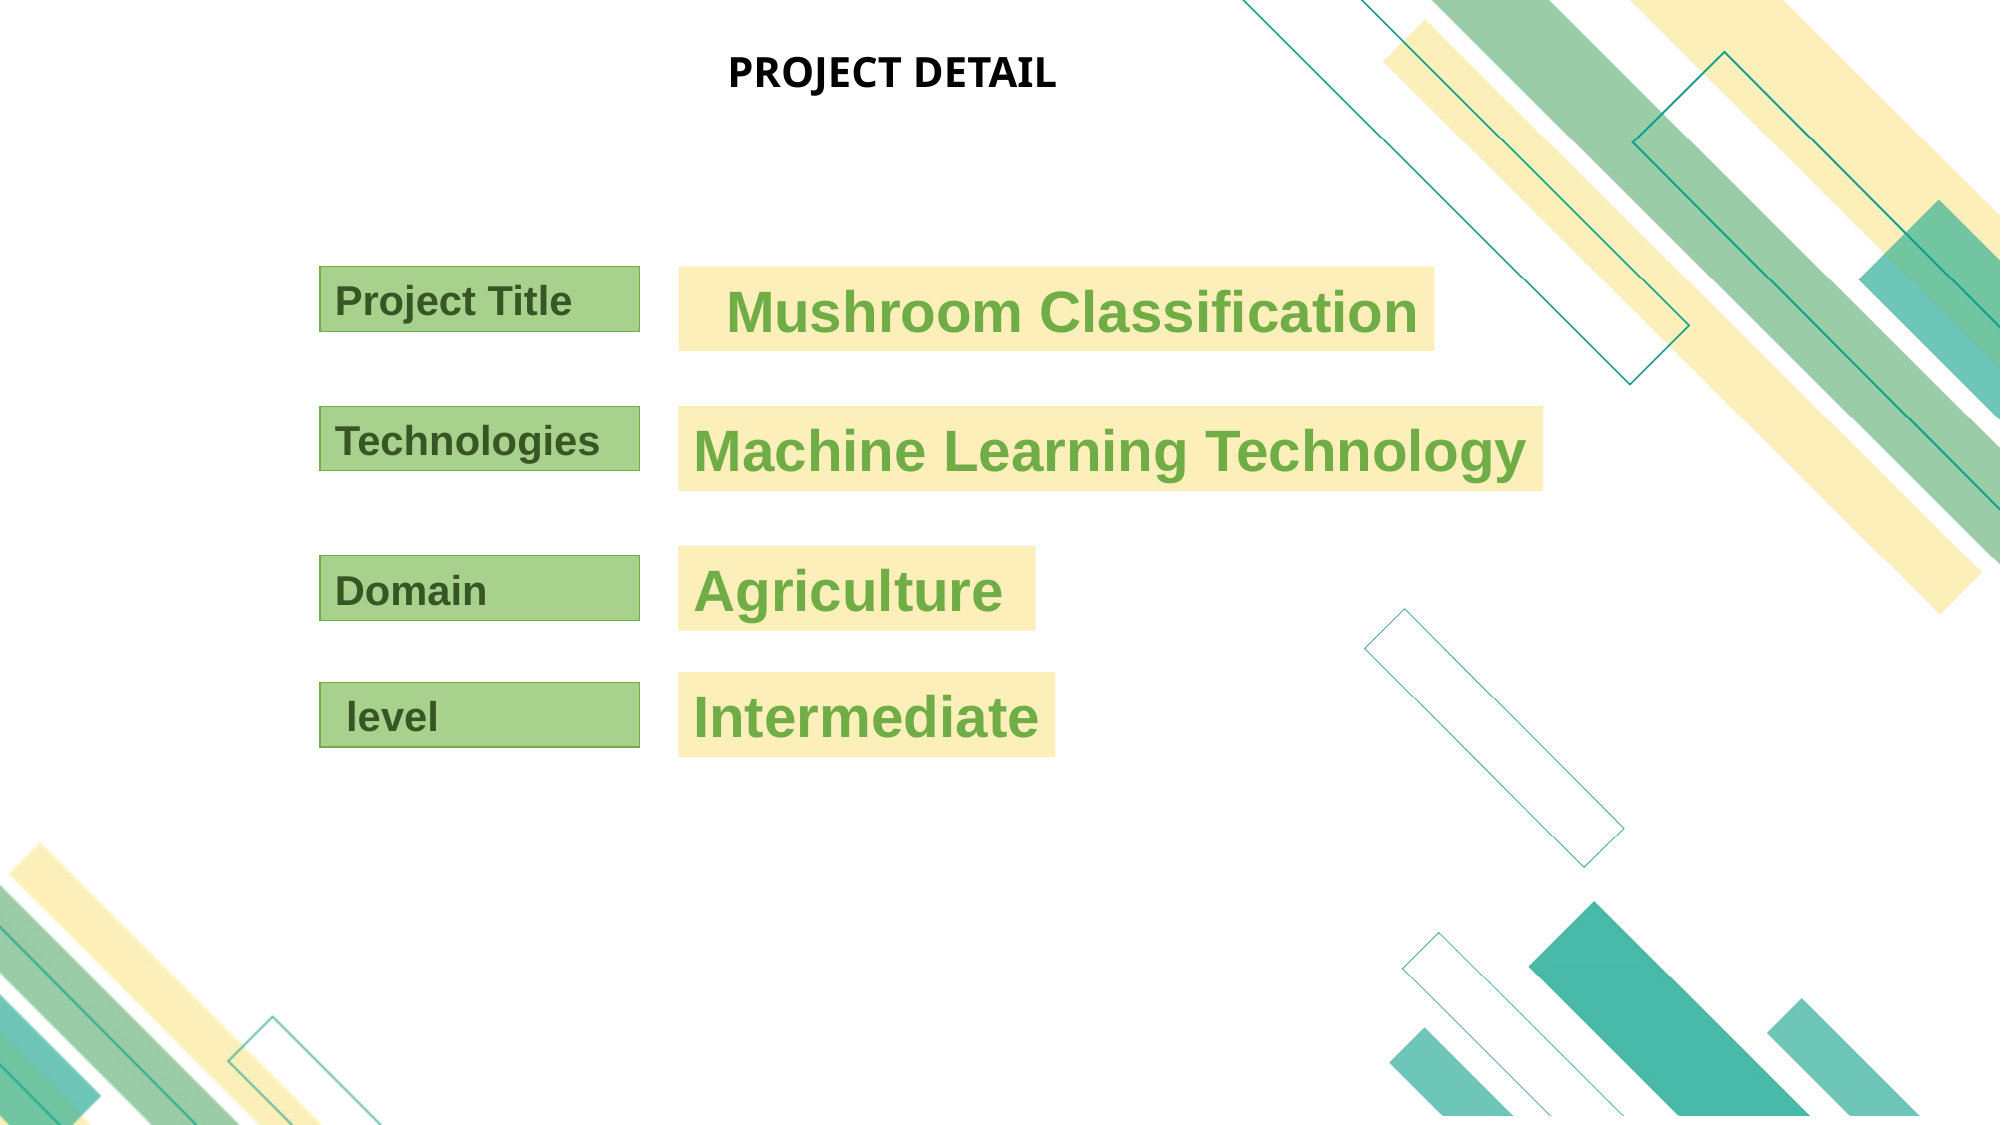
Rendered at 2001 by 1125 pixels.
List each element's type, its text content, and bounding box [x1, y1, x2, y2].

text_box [678, 266, 1544, 758]
text_box level [319, 682, 616, 748]
picture [616, 0, 2000, 1116]
picture [0, 757, 411, 1125]
text_box Technologies [319, 406, 616, 471]
text_box Domain [319, 555, 616, 621]
text_box Project Title [319, 266, 616, 332]
